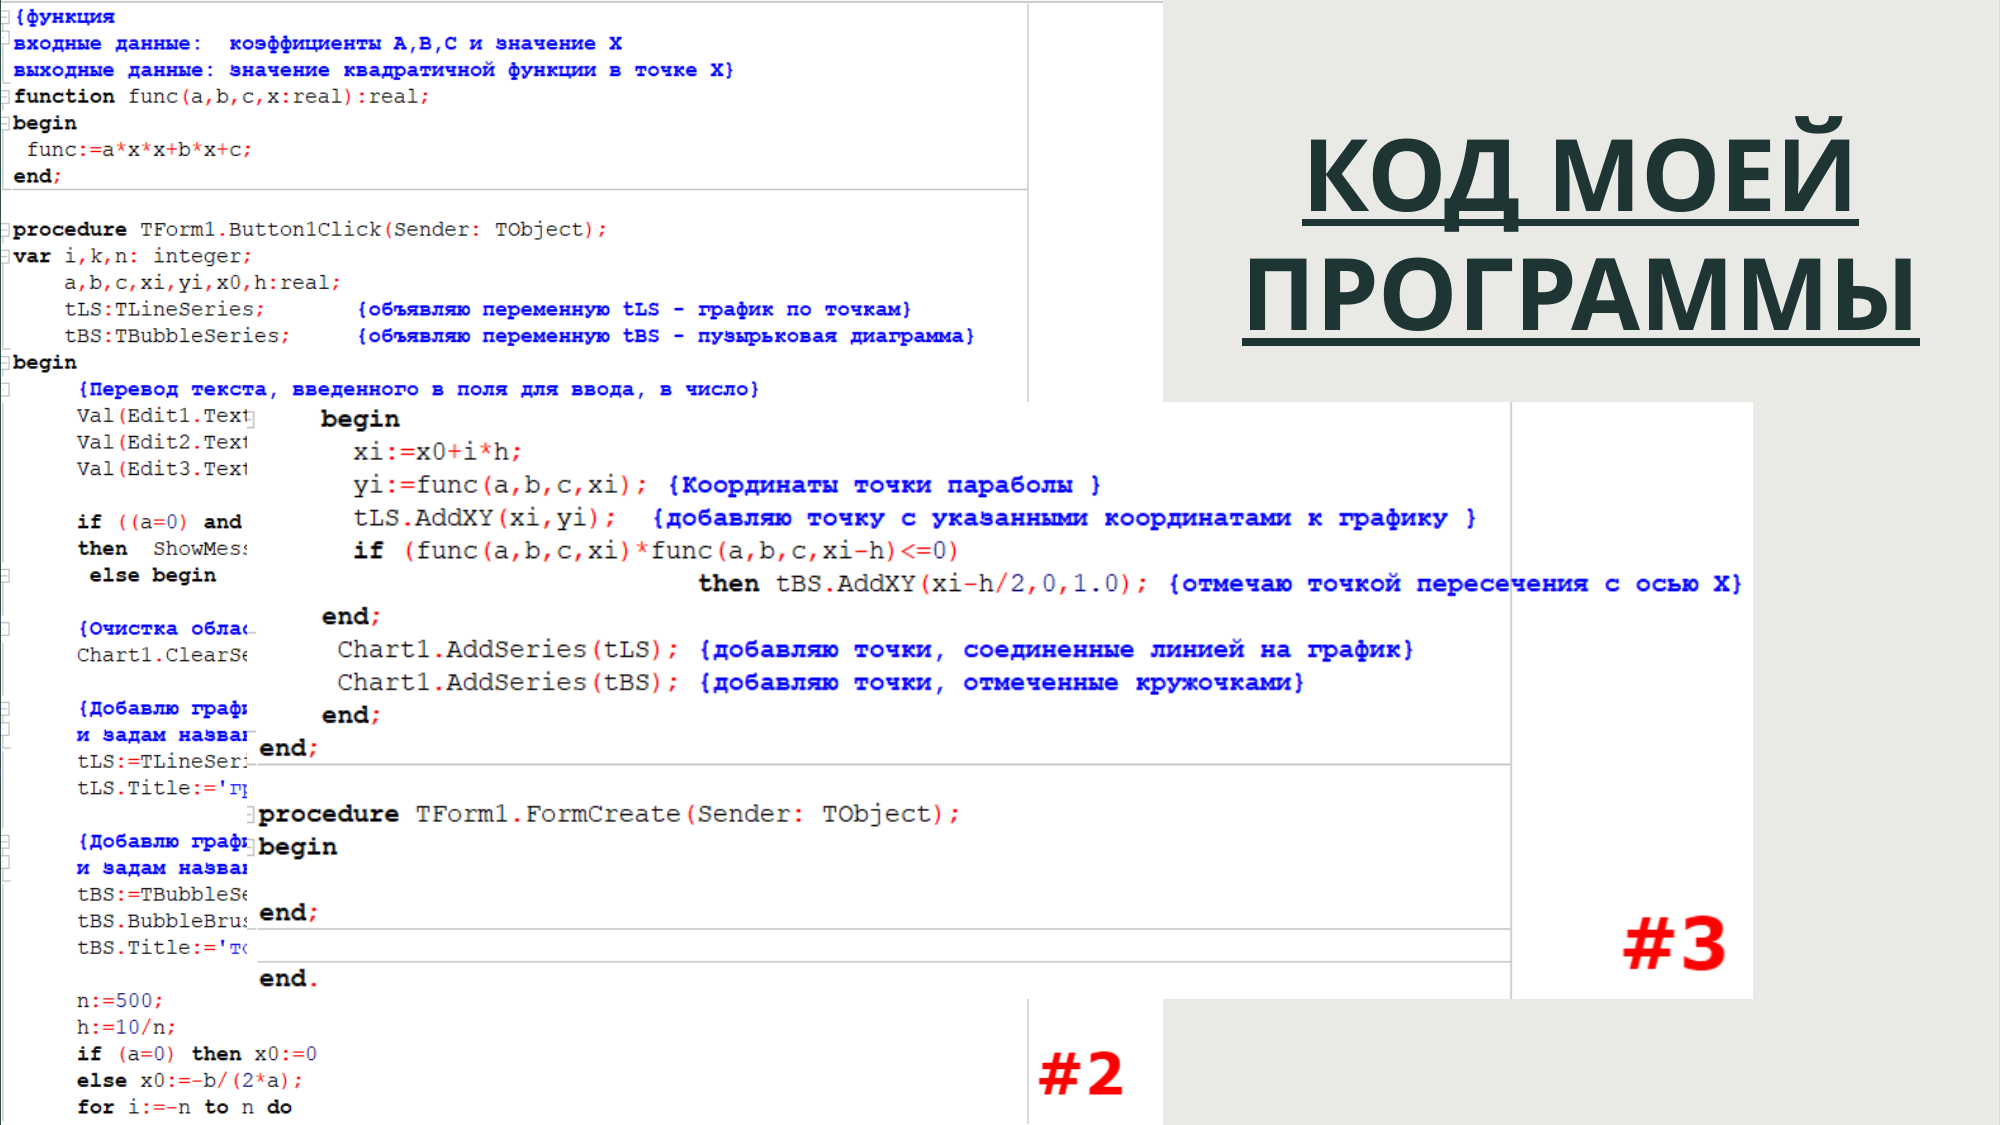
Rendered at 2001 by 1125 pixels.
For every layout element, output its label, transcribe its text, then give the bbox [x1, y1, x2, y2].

title КОД МОЕЙ ПРОГРАММЫ [1177, 229, 1985, 359]
picture [0, 0, 2000, 1125]
text_box [1163, 229, 2000, 1125]
